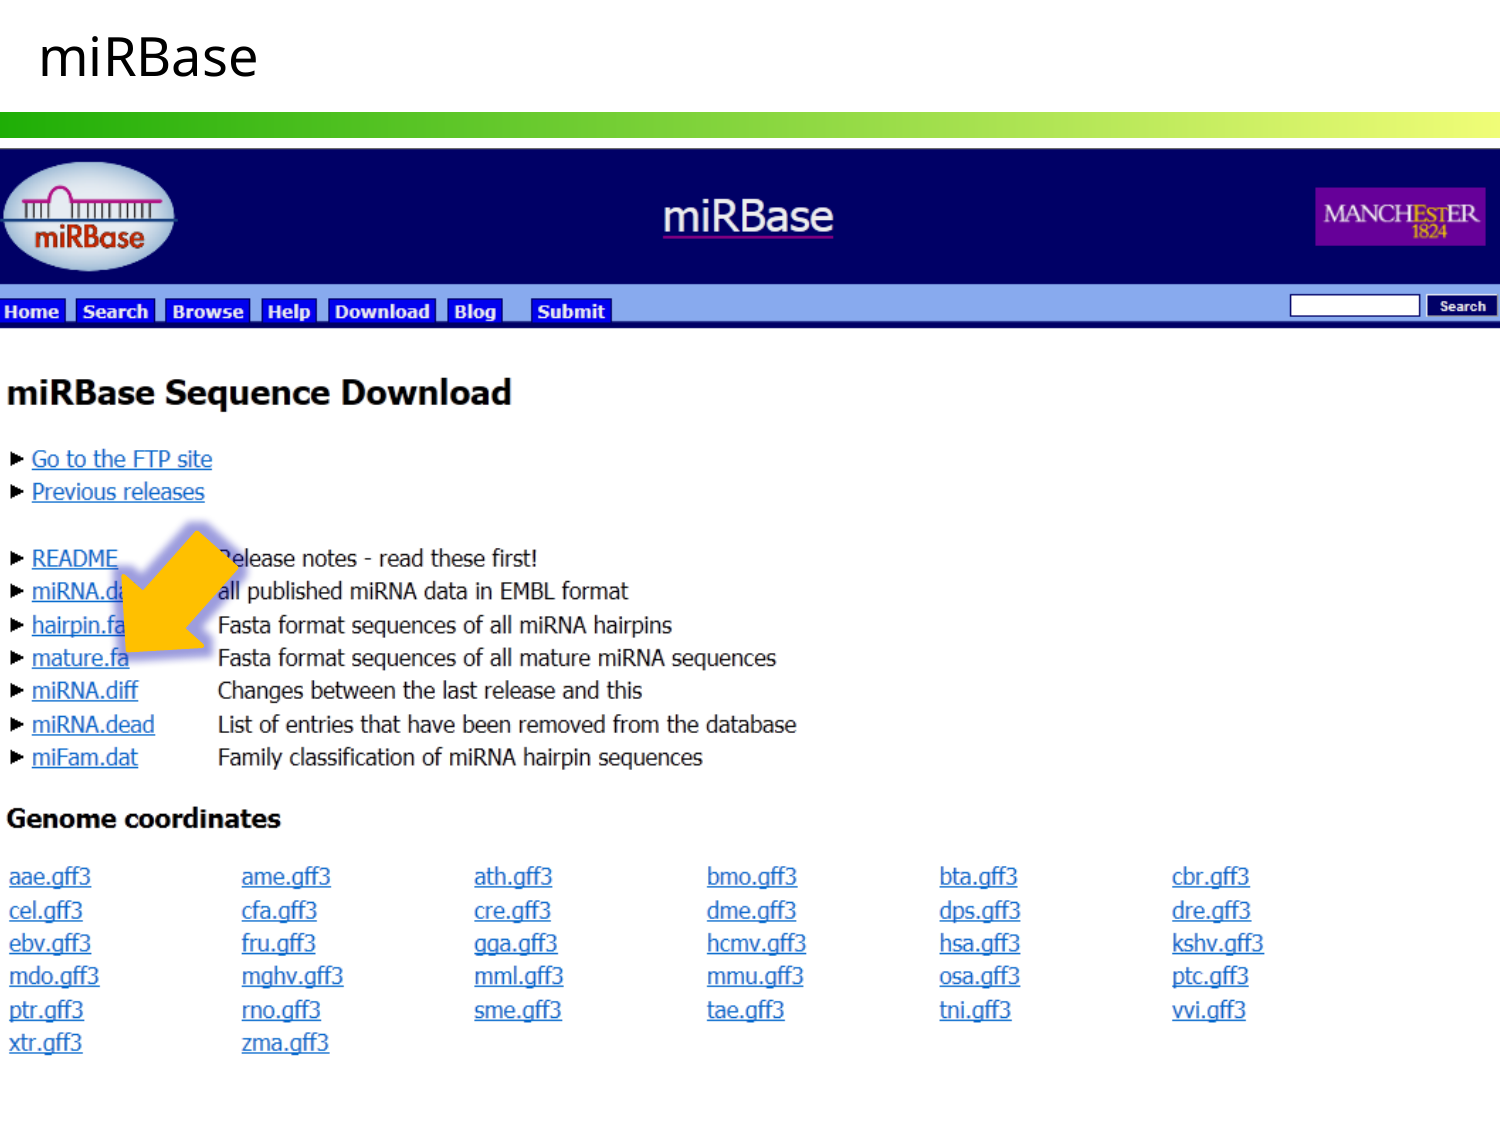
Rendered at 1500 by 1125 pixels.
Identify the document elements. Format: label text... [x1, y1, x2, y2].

picture [0, 148, 1500, 1061]
text_box [0, 112, 1500, 138]
text_box miRBase [23, 14, 274, 95]
